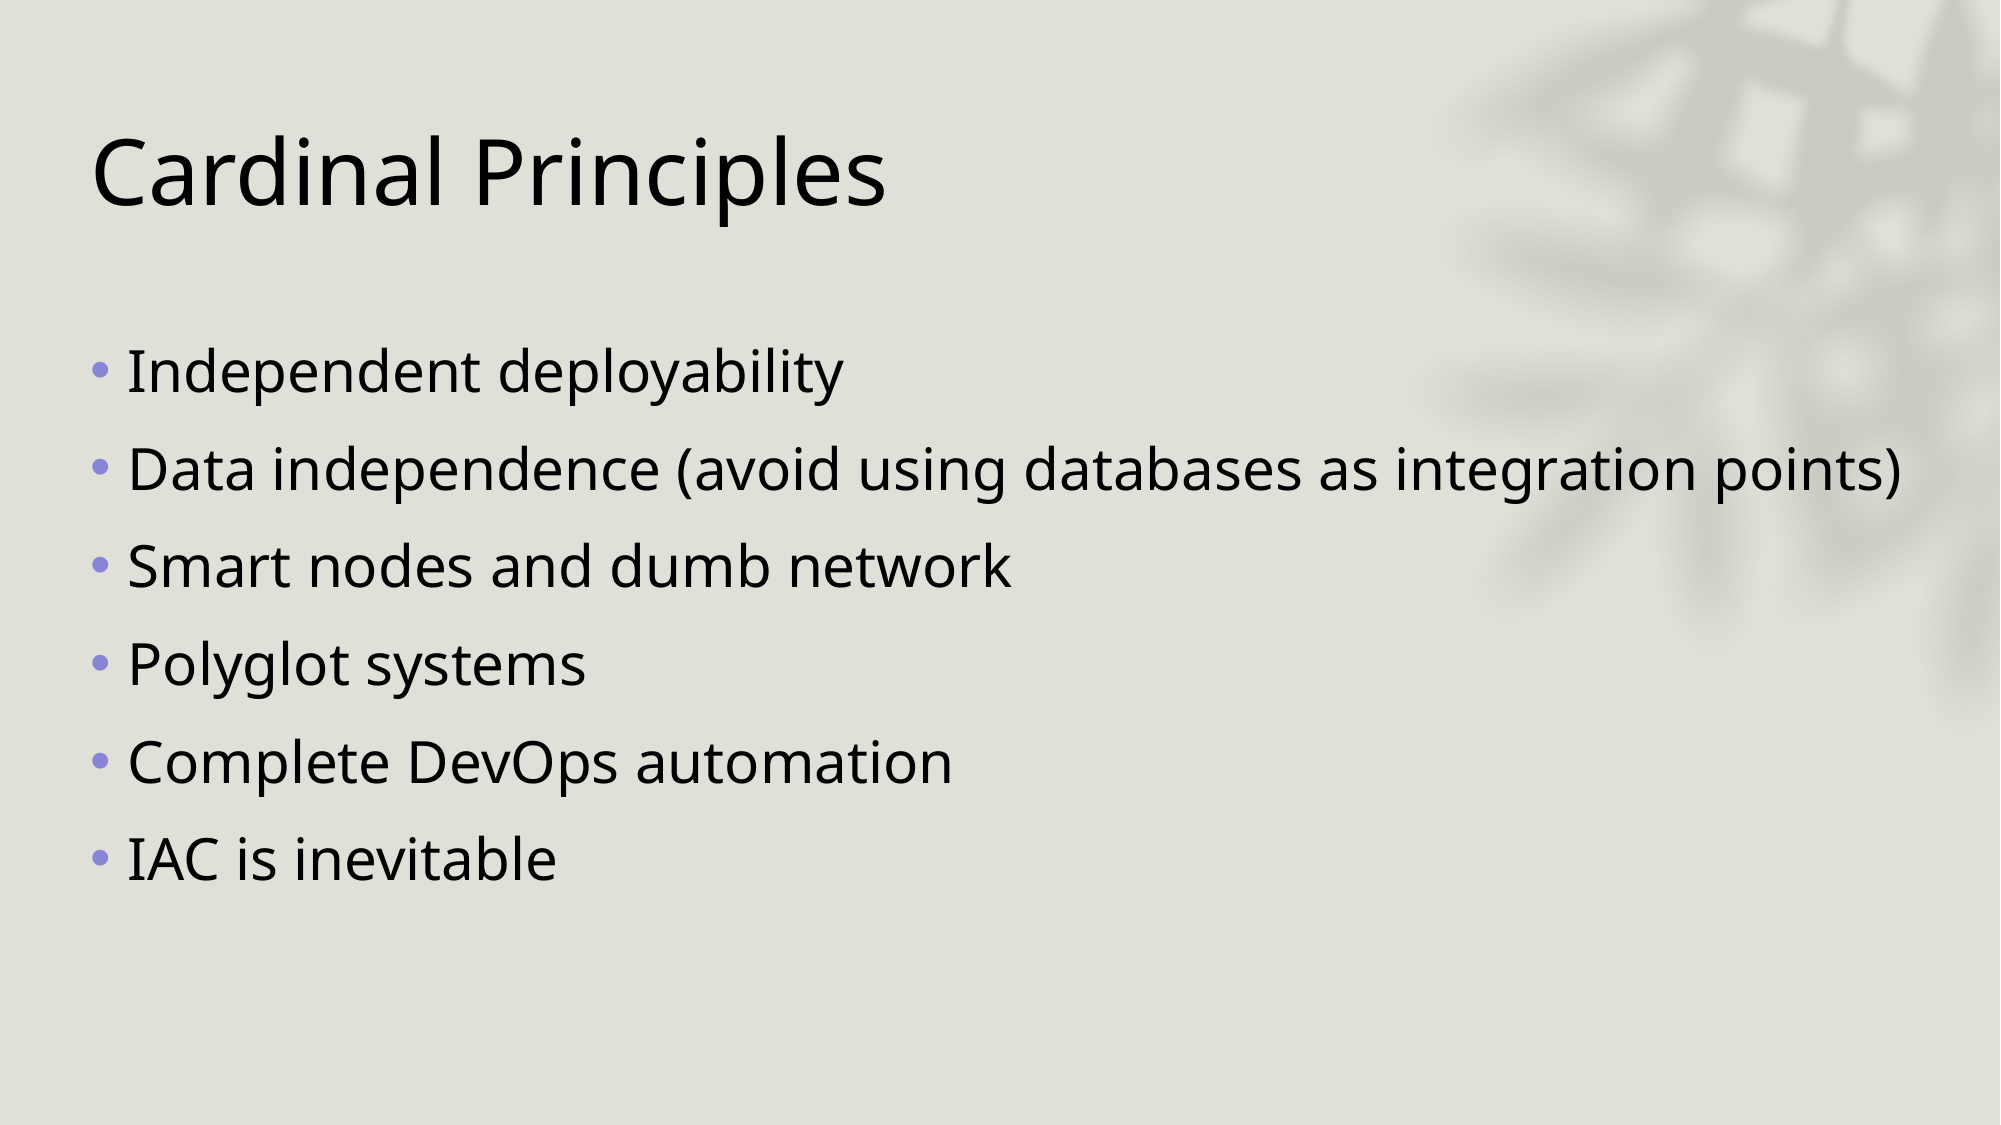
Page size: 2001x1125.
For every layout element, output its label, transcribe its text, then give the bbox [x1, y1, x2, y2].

list Independent deployability Data independence (avoid using databases as integration points) Smart nodes and dumb network Polyglot systems Complete DevOps automation IAC is inevitable [75, 319, 1925, 1065]
title Cardinal Principles [75, 60, 1863, 278]
